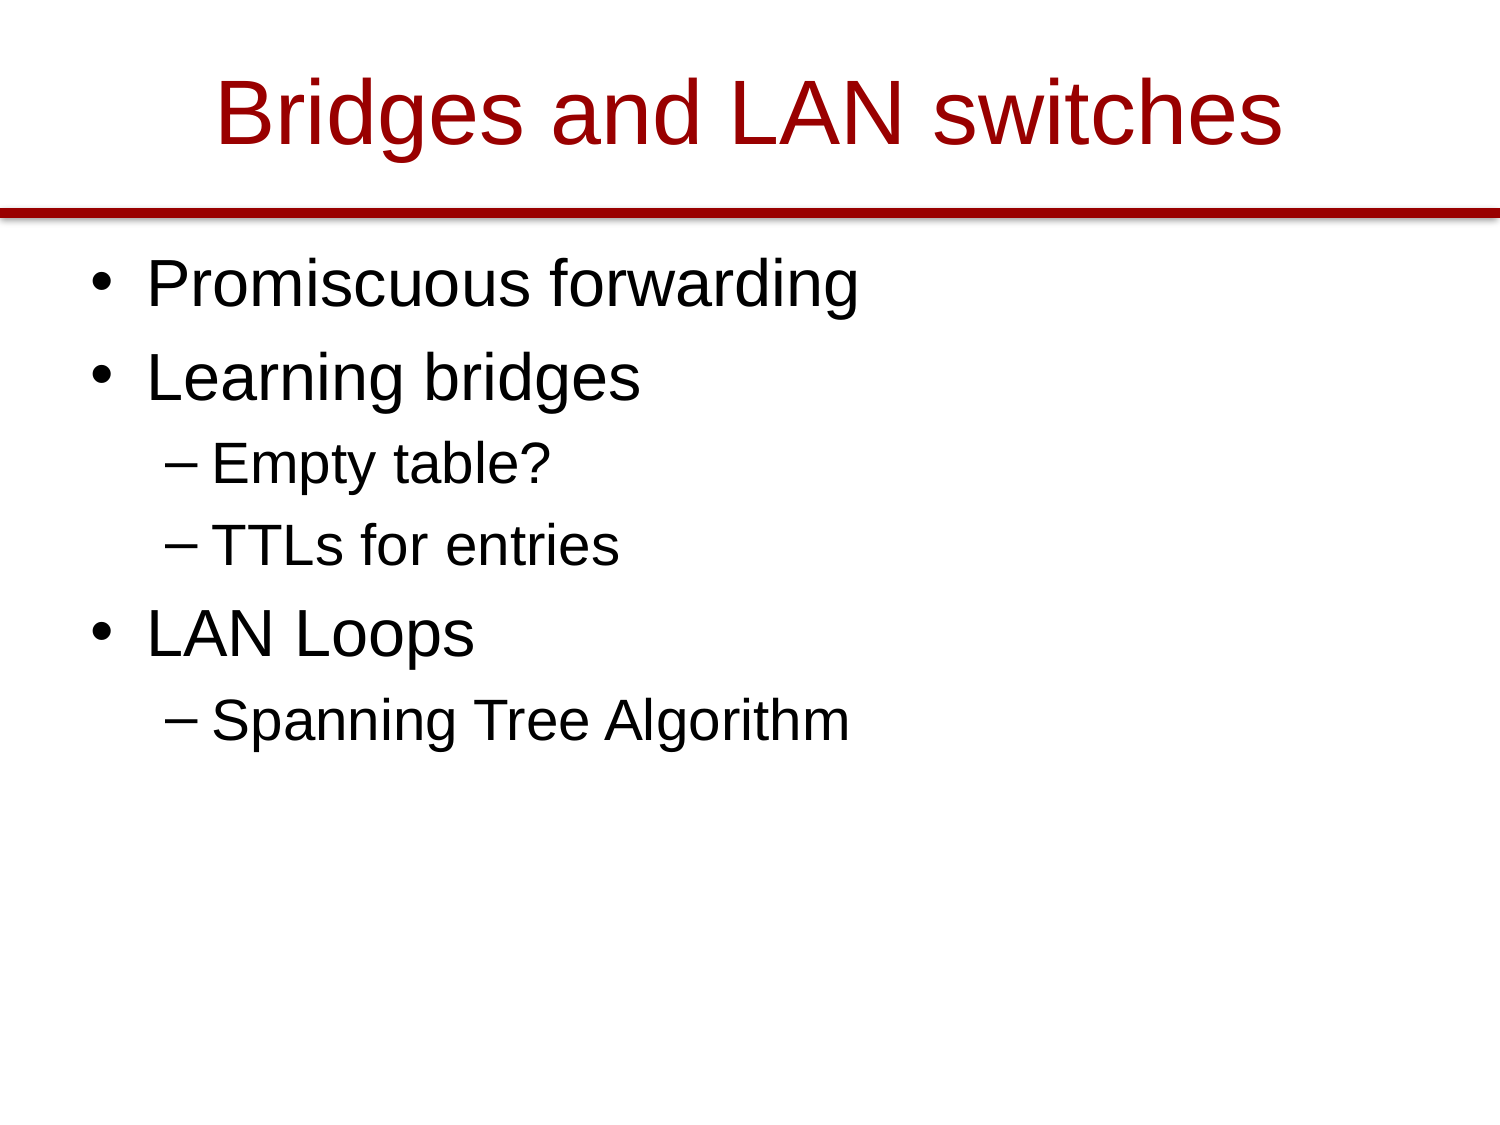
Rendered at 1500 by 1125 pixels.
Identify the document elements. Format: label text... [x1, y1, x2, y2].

list Promiscuous forwarding Learning bridges Empty table? TTLs for entries LAN Loops Spanning Tree Algorithm [75, 232, 1425, 1005]
title Bridges and LAN switches [75, 13, 1425, 202]
